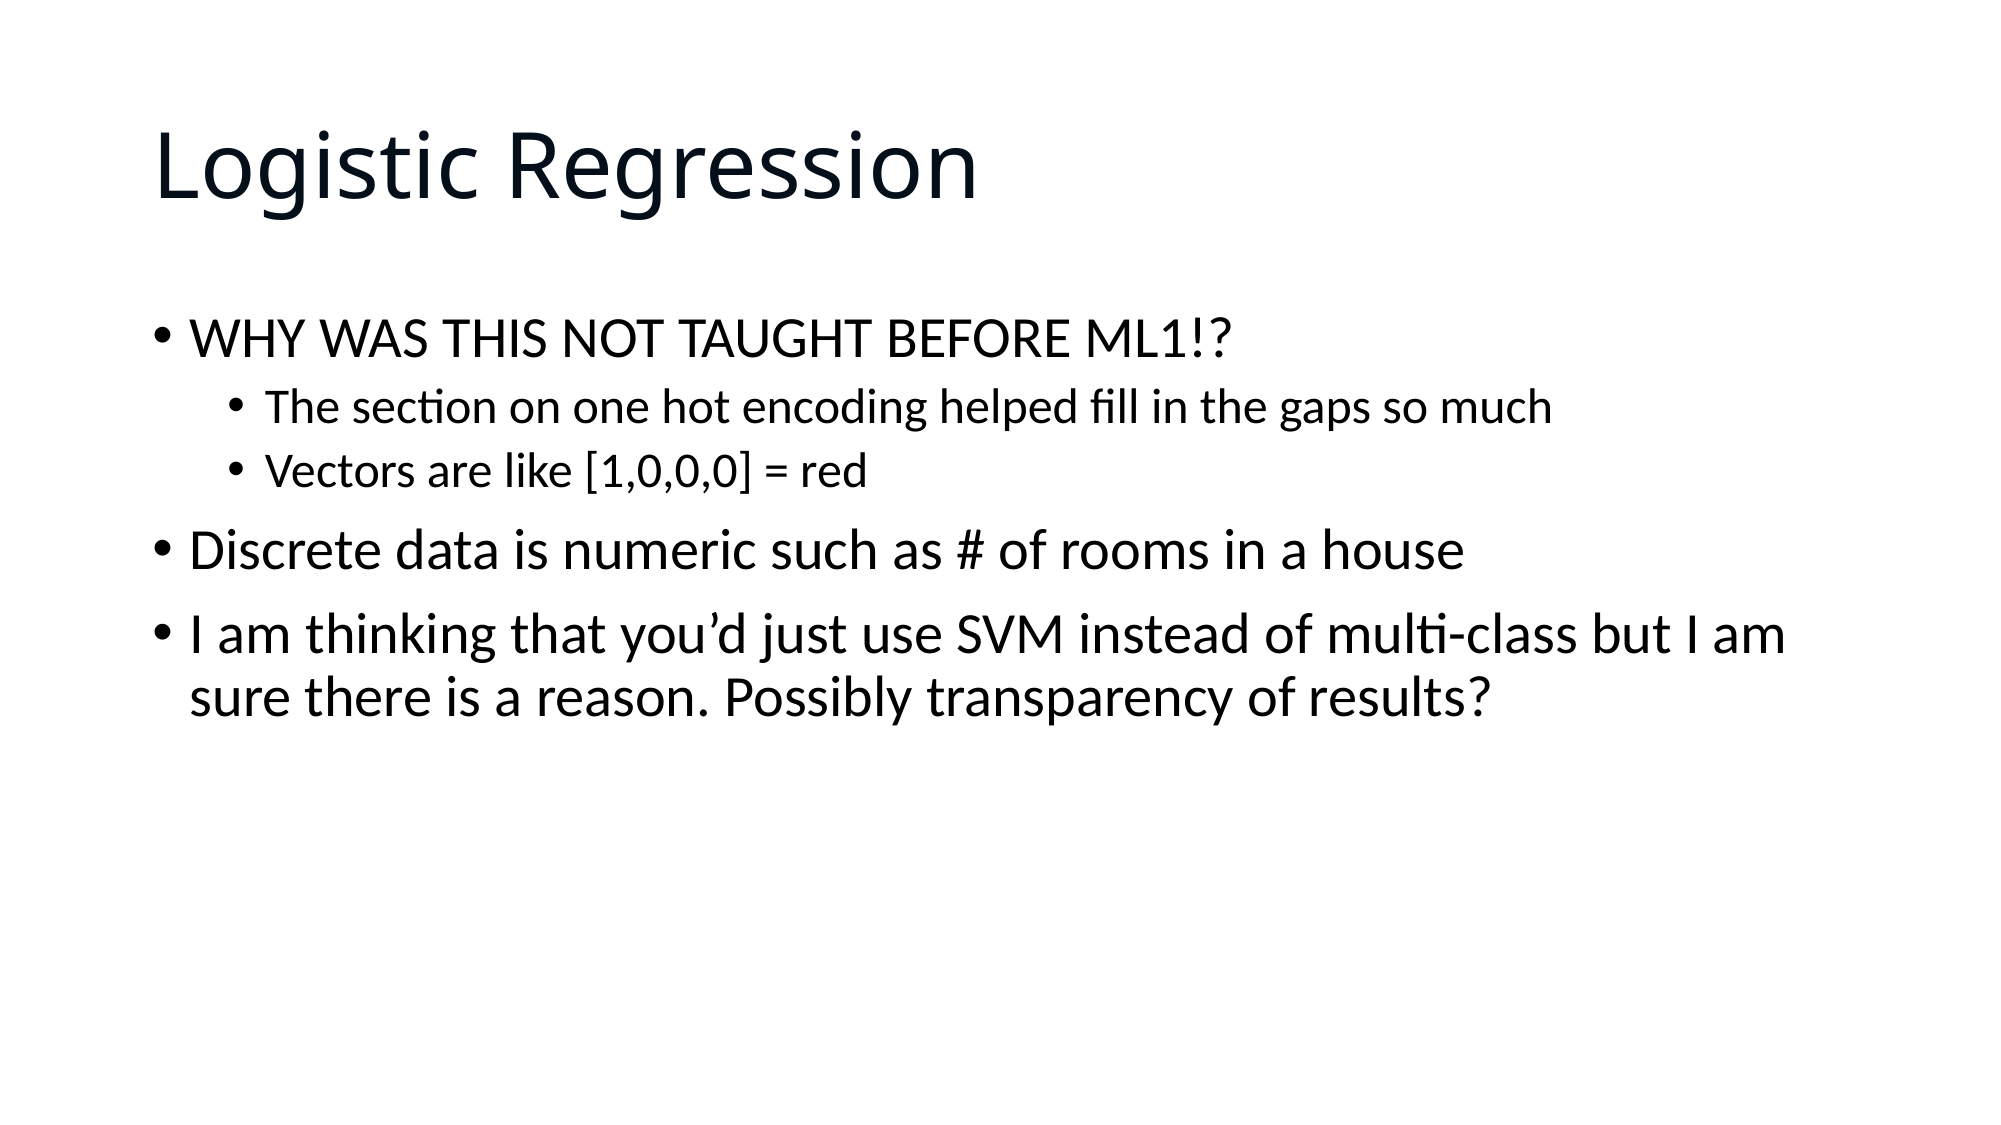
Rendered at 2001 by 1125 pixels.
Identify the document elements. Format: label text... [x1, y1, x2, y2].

title Logistic Regression [137, 59, 1863, 278]
list WHY WAS THIS NOT TAUGHT BEFORE ML1!? The section on one hot encoding helped fill in the gaps so much Vectors are like [1,0,0,0] = red Discrete data is numeric such as # of rooms in a house I am thinking that you’d just use SVM instead of multi-class but I am sure there is a reason. Possibly transparency of results? [137, 299, 1863, 1014]
